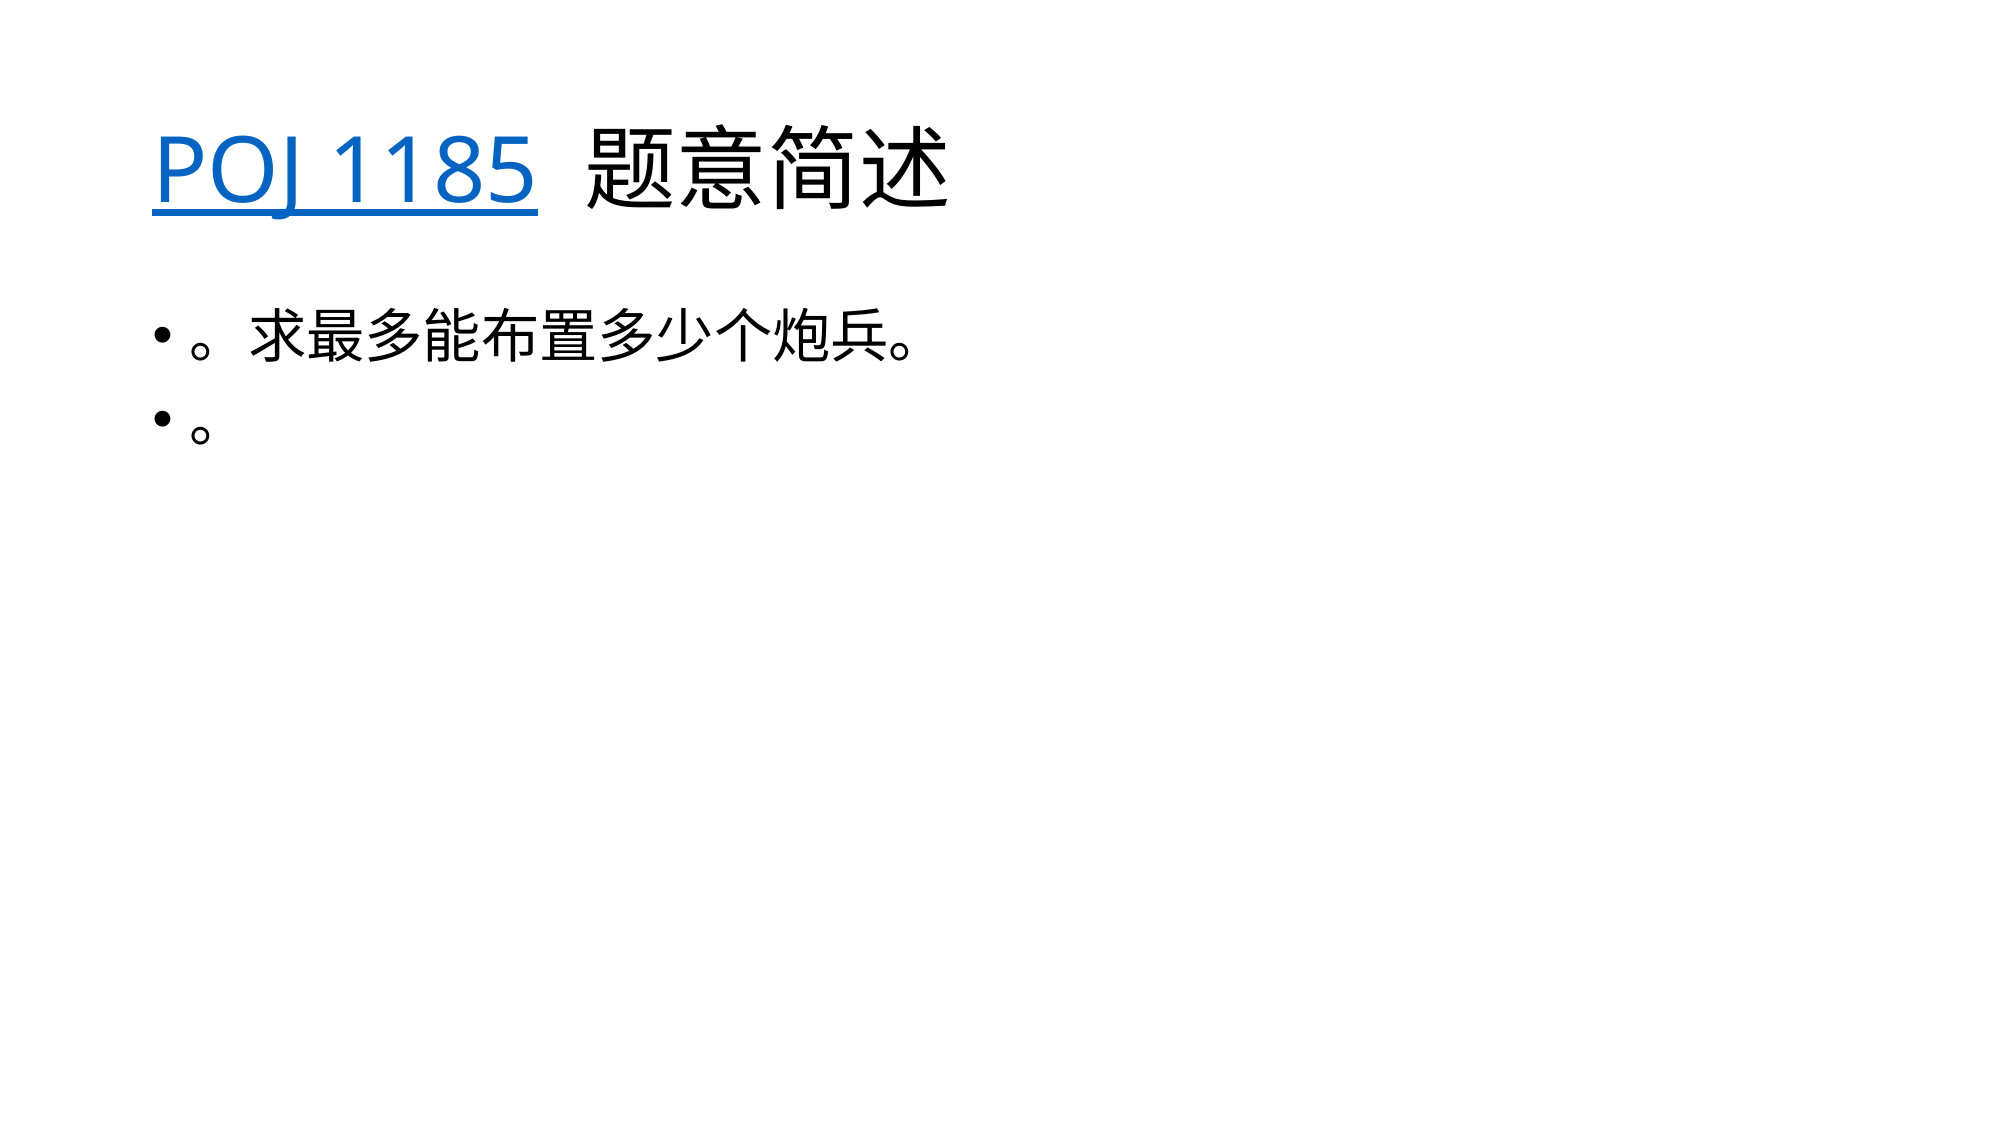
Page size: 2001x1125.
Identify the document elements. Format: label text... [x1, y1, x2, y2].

title POJ 1185 题意简述 [137, 59, 1863, 278]
